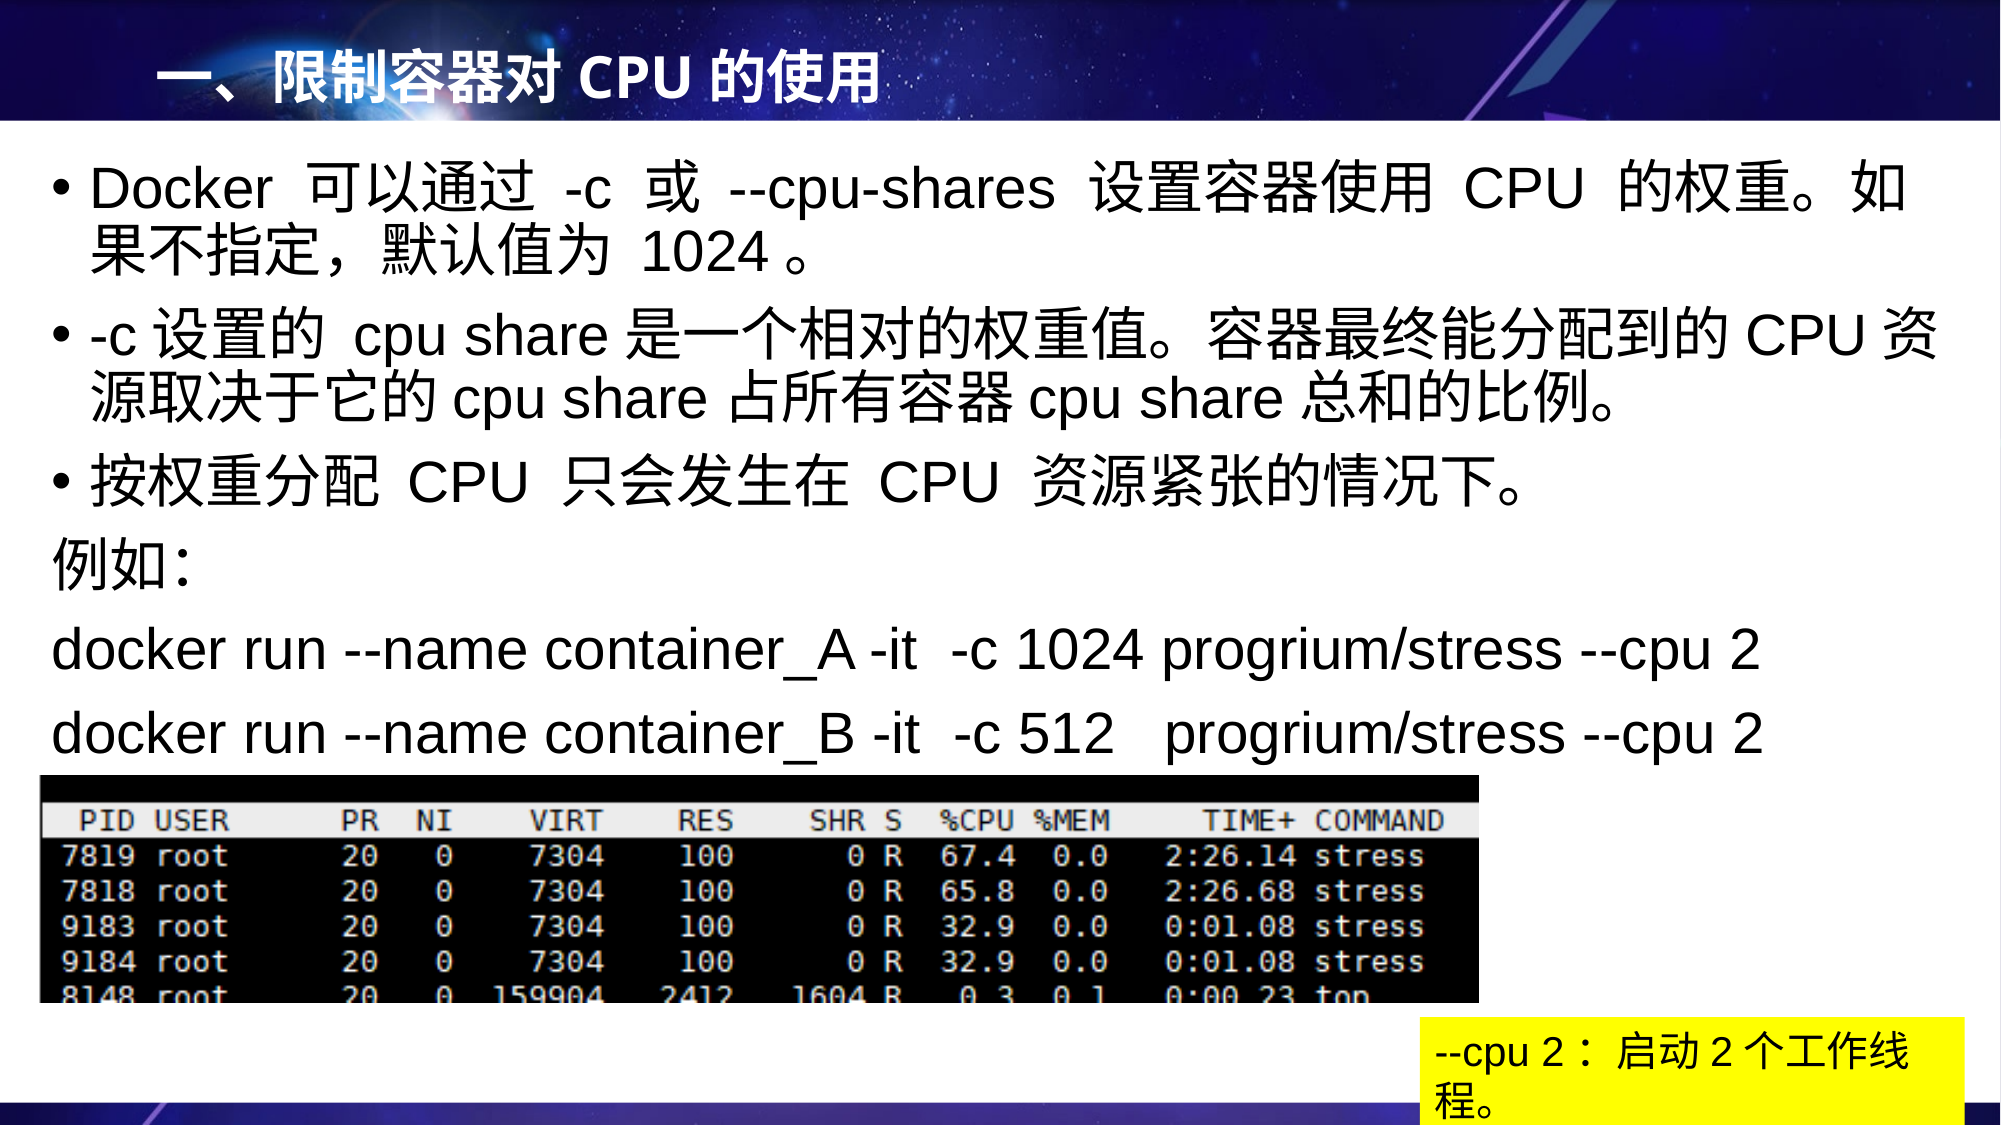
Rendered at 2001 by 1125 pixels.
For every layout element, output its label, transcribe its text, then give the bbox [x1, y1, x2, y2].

text_box Docker 可以通过 -c 或 --cpu-shares 设置容器使用 CPU 的权重。如果不指定，默认值为 1024。 -c设置的 cpu share是一个相对的权重值。容器最终能分配到的CPU资源取决于它的cpu share占所有容器cpu share总和的比例。 按权重分配 CPU 只会发生在 CPU 资源紧张的情况下。 例如： docker run --name container_A -it -c 1024 progrium/stress --cpu 2 docker run --name container_B -it -c 512 progrium/stress --cpu 2 [36, 151, 1961, 1083]
picture [0, 0, 2001, 1125]
picture [0, 1103, 1419, 1125]
title 一、限制容器对CPU的使用 [140, 39, 1866, 121]
picture [36, 775, 1479, 1003]
text_box --cpu 2：启动2个工作线程。 [1419, 1017, 1965, 1125]
